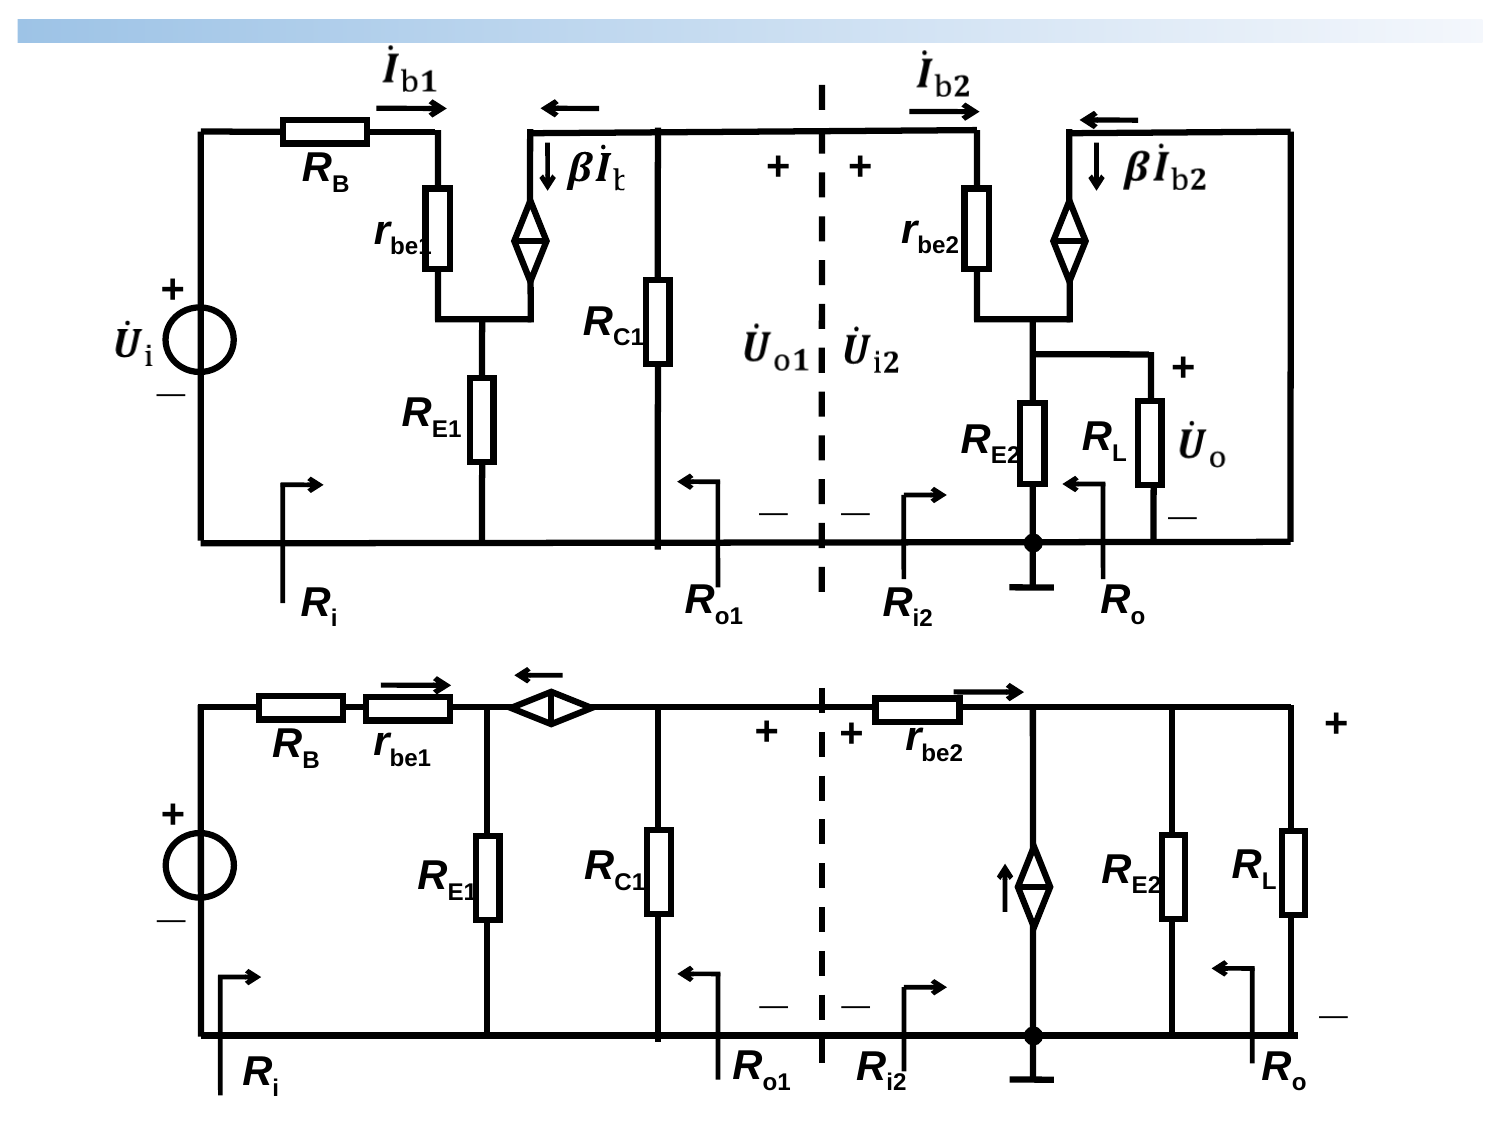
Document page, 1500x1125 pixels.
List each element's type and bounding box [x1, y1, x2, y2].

text_box [17, 18, 1483, 44]
text_box [91, 33, 1291, 633]
text_box [146, 675, 1368, 1102]
